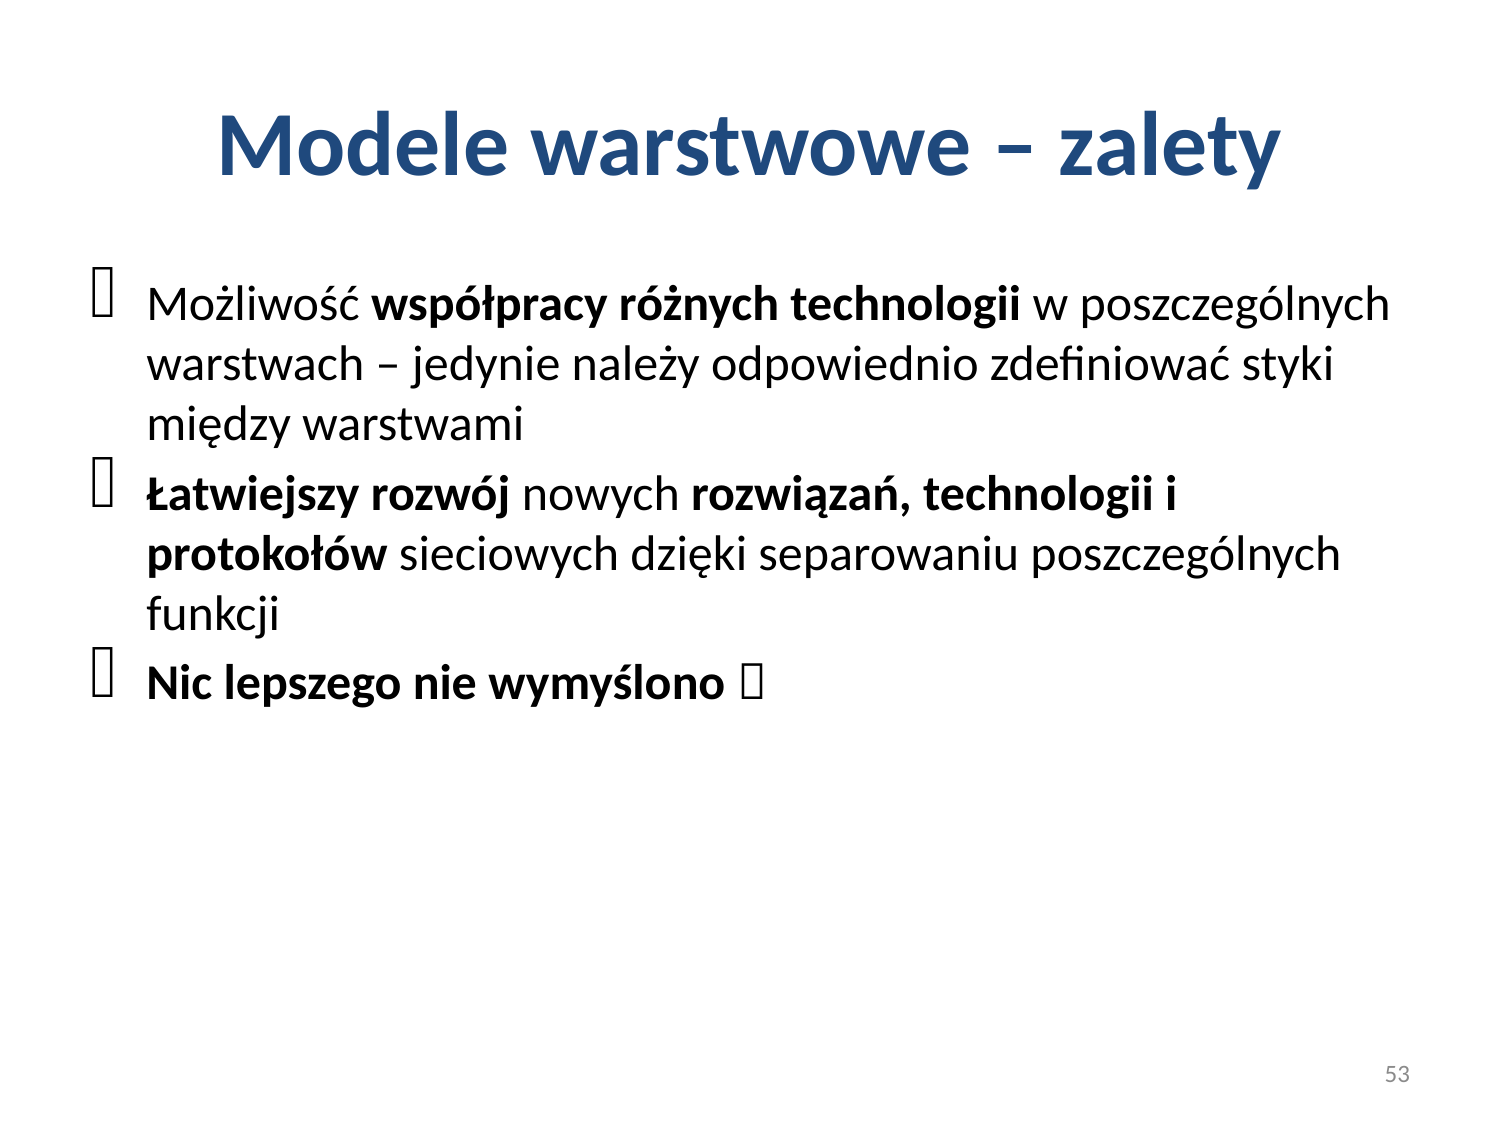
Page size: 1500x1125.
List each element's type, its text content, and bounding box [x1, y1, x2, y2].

list Możliwość współpracy różnych technologii w poszczególnych warstwach – jedynie należy odpowiednio zdefiniować styki między warstwami Łatwiejszy rozwój nowych rozwiązań, technologii i protokołów sieciowych dzięki separowaniu poszczególnych funkcji Nic lepszego nie wymyślono  [75, 262, 1425, 1005]
slide_number 53 [1074, 1042, 1425, 1103]
title Modele warstwowe – zalety [75, 45, 1425, 233]
